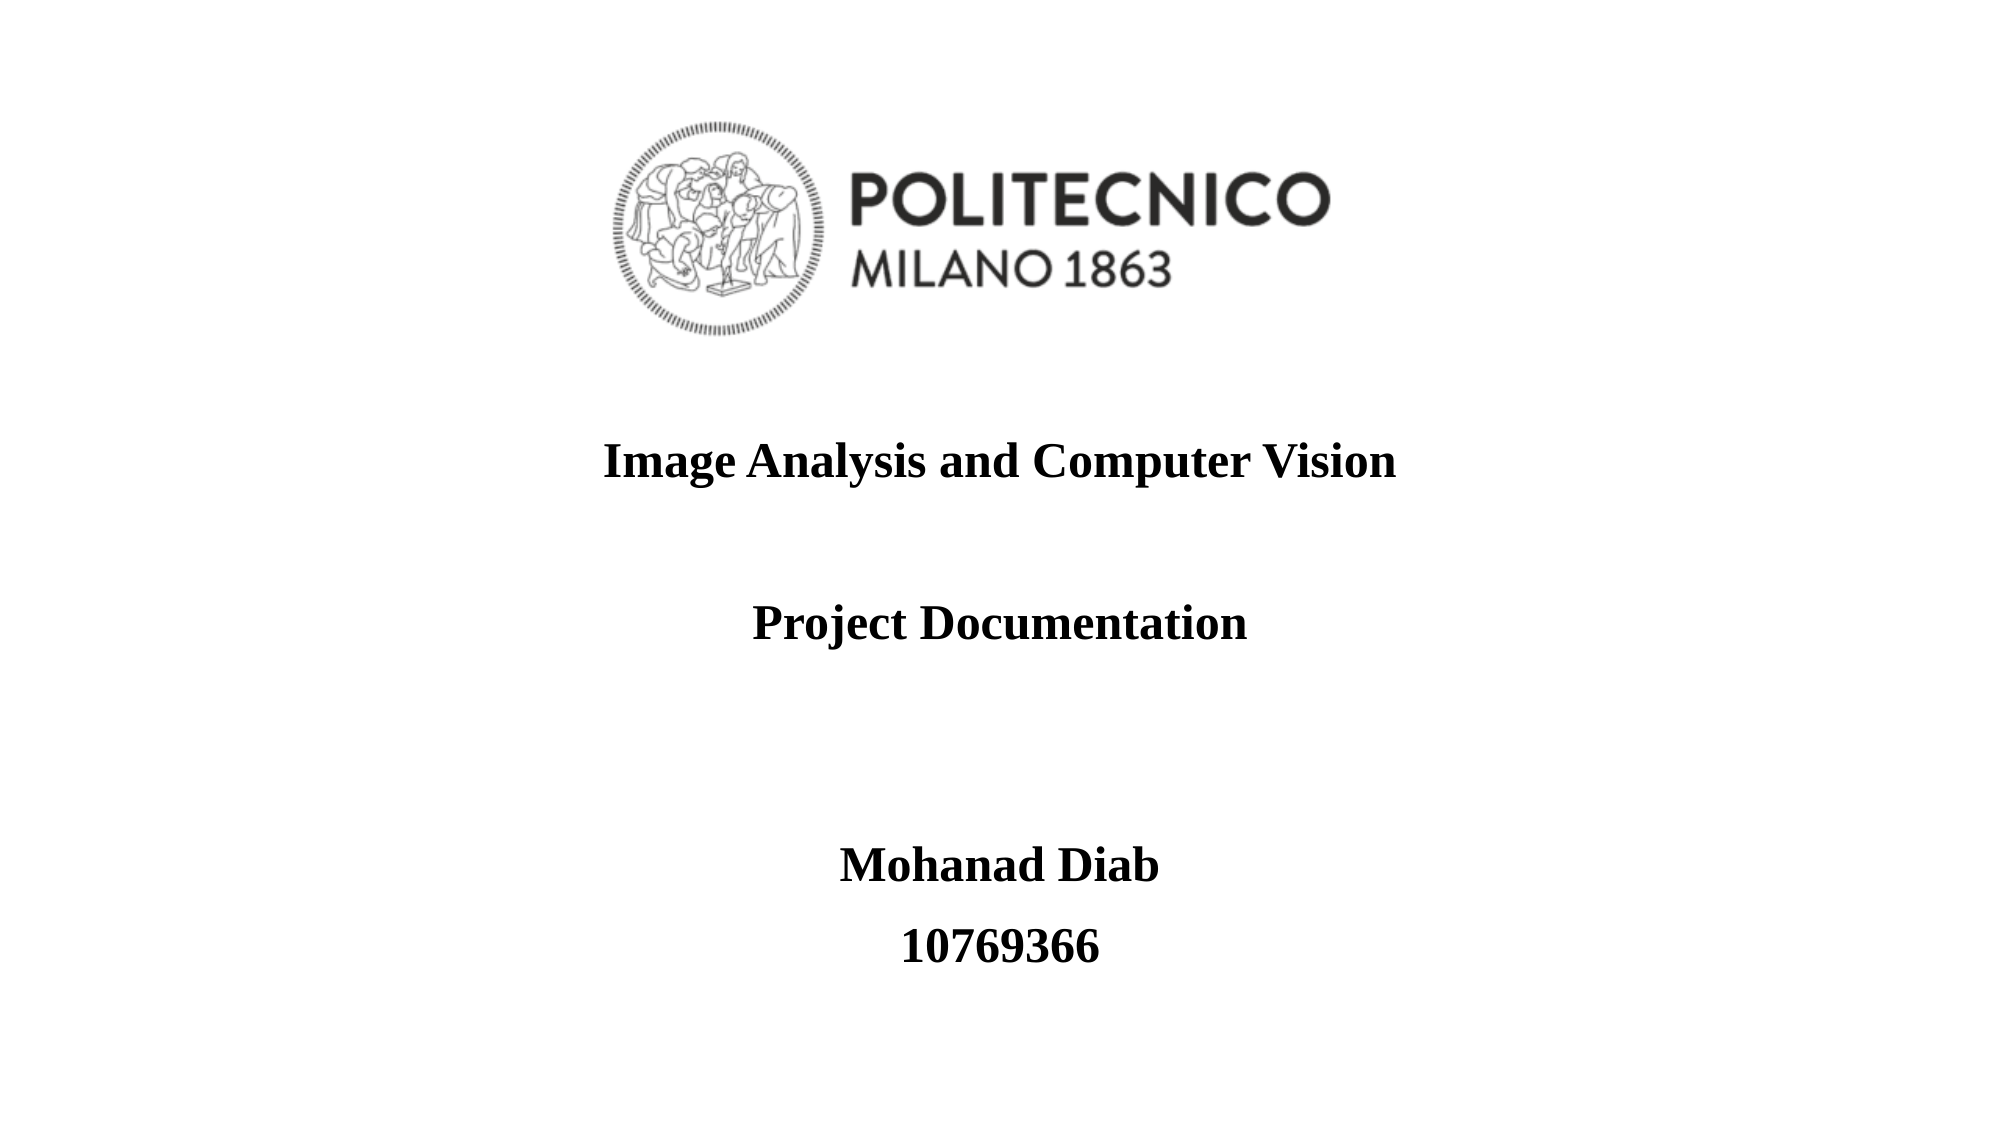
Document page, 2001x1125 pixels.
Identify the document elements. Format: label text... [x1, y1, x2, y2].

text_box Image Analysis and Computer Vision Project Documentation Mohanad Diab 10769366 [500, 415, 1500, 618]
text_box [202, 618, 2000, 694]
text_box Image Analysis and Computer Vision Project Documentation Mohanad Diab 10769366 [500, 694, 1500, 980]
picture [582, 89, 1418, 368]
